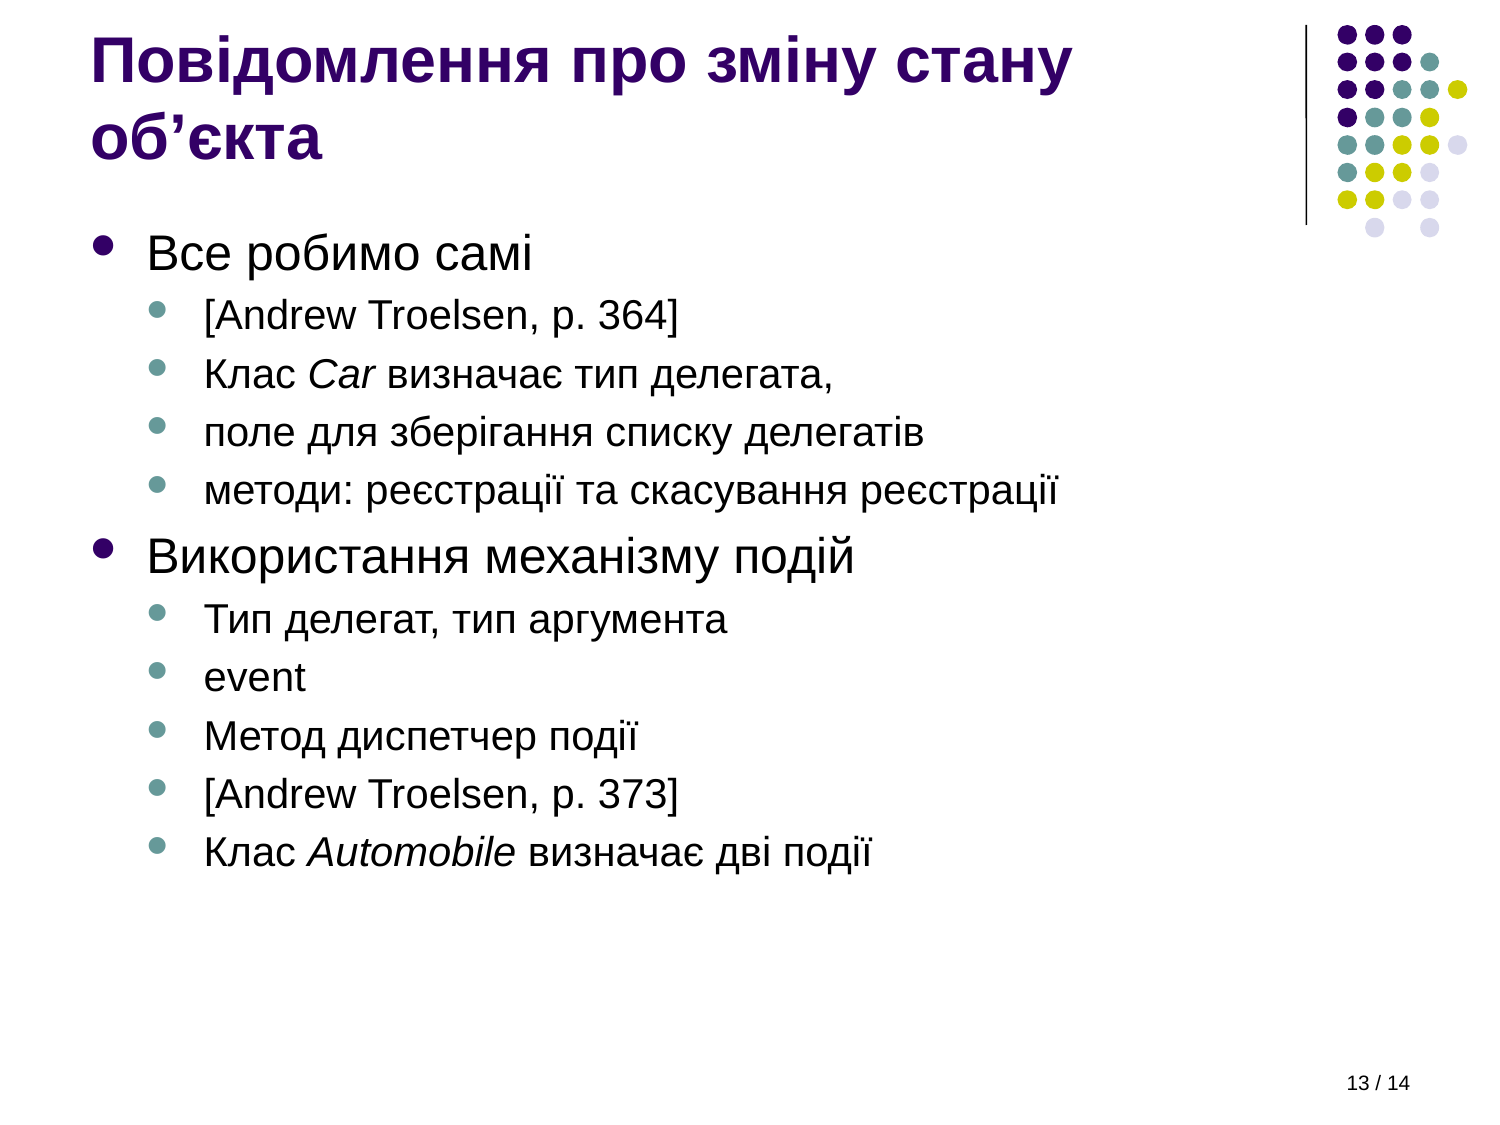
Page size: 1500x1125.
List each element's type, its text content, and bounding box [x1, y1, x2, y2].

list Все робимо самі [Andrew Troelsen, p. 364] Клас Car визначає тип делегата, поле для зберігання списку делегатів методи: реєстрації та скасування реєстрації Використання механізму подій Тип делегат, тип аргумента event Метод диспетчер події [Andrew Troelsen, p. 373] Клас Automobile визначає дві події [75, 212, 1425, 1050]
slide_number 13 / 14 [1074, 1062, 1425, 1100]
title Повідомлення про зміну стану об’єкта [75, 50, 1313, 180]
